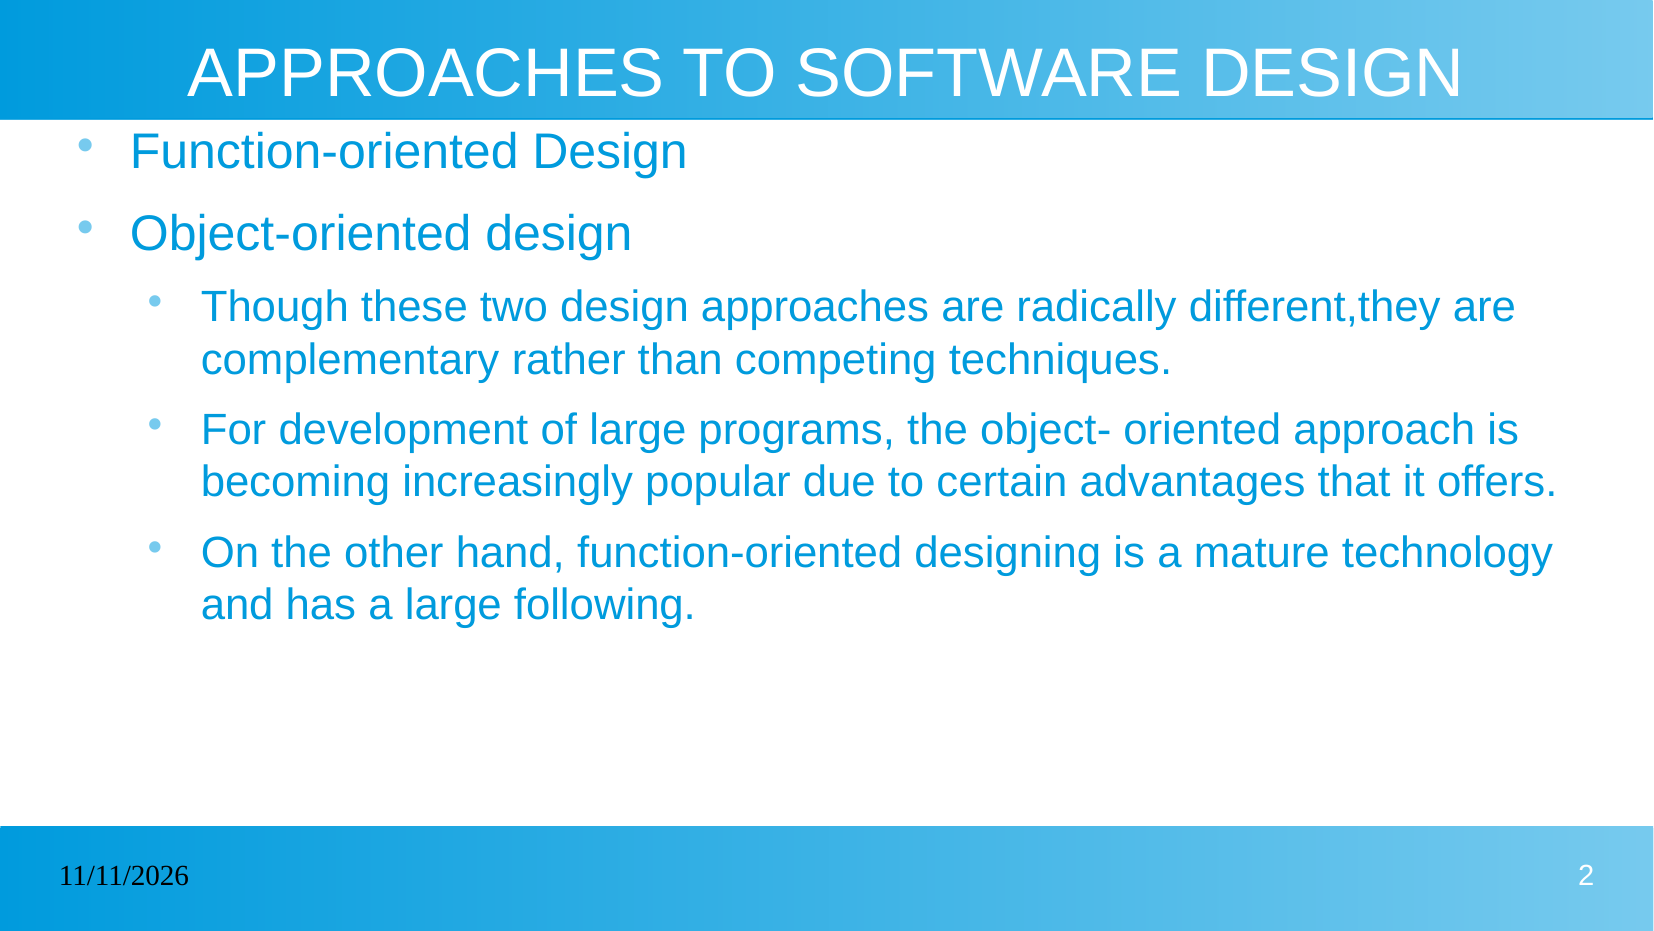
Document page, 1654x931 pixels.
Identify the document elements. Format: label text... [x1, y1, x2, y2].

title APPROACHES TO SOFTWARE DESIGN [59, 29, 1595, 108]
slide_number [59, 856, 443, 916]
list Function-oriented Design Object-oriented design Though these two design approaches are radically different,they are complementary rather than competing techniques. For development of large programs, the object- oriented approach is becoming increasingly popular due to certain advantages that it offers. On the other hand, function-oriented designing is a mature technology and has a large following. [59, 118, 1595, 827]
slide_number 2 [1210, 856, 1595, 916]
